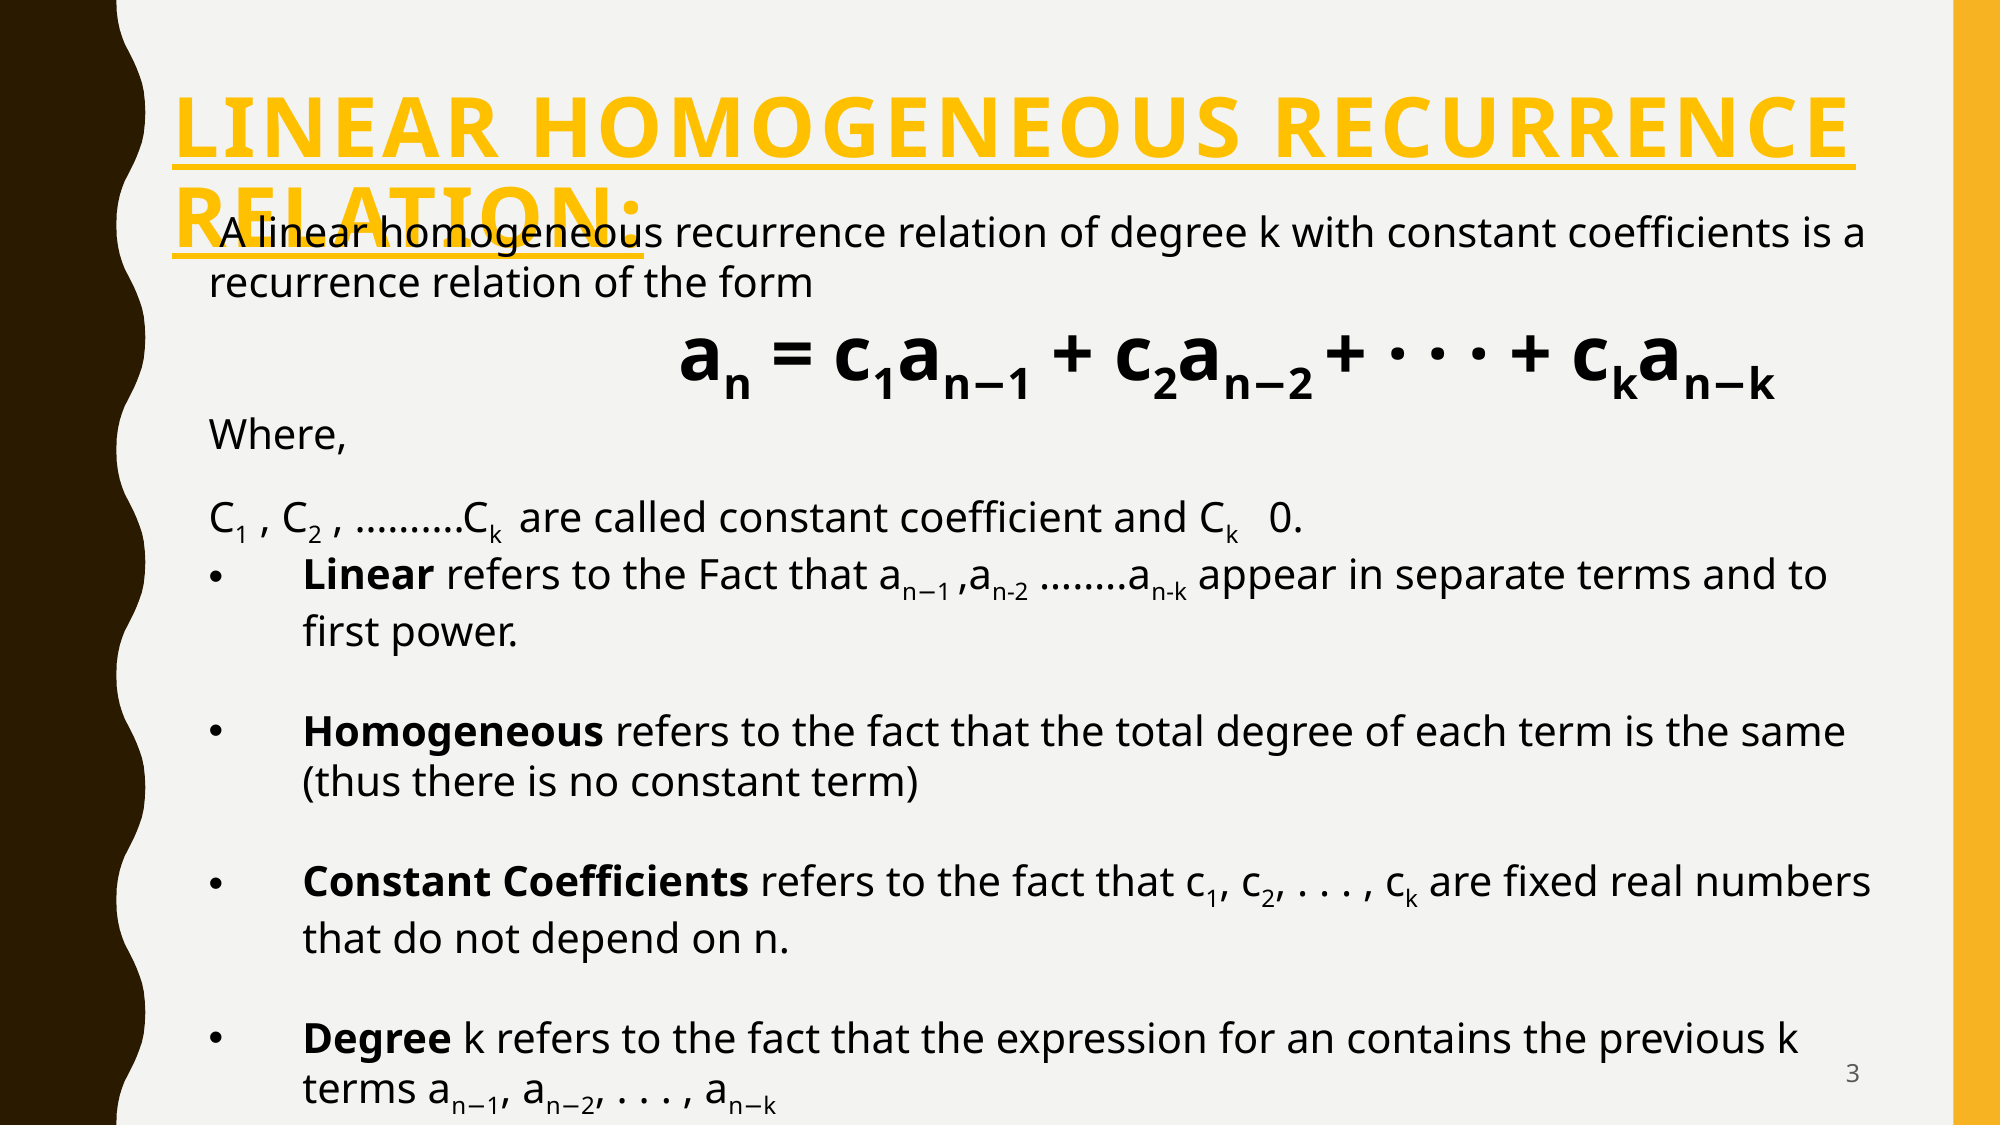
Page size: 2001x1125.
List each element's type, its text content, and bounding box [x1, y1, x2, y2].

slide_number 3 [1412, 1045, 1875, 1103]
title Linear homogeneous recurrence relation: [157, 77, 1928, 174]
